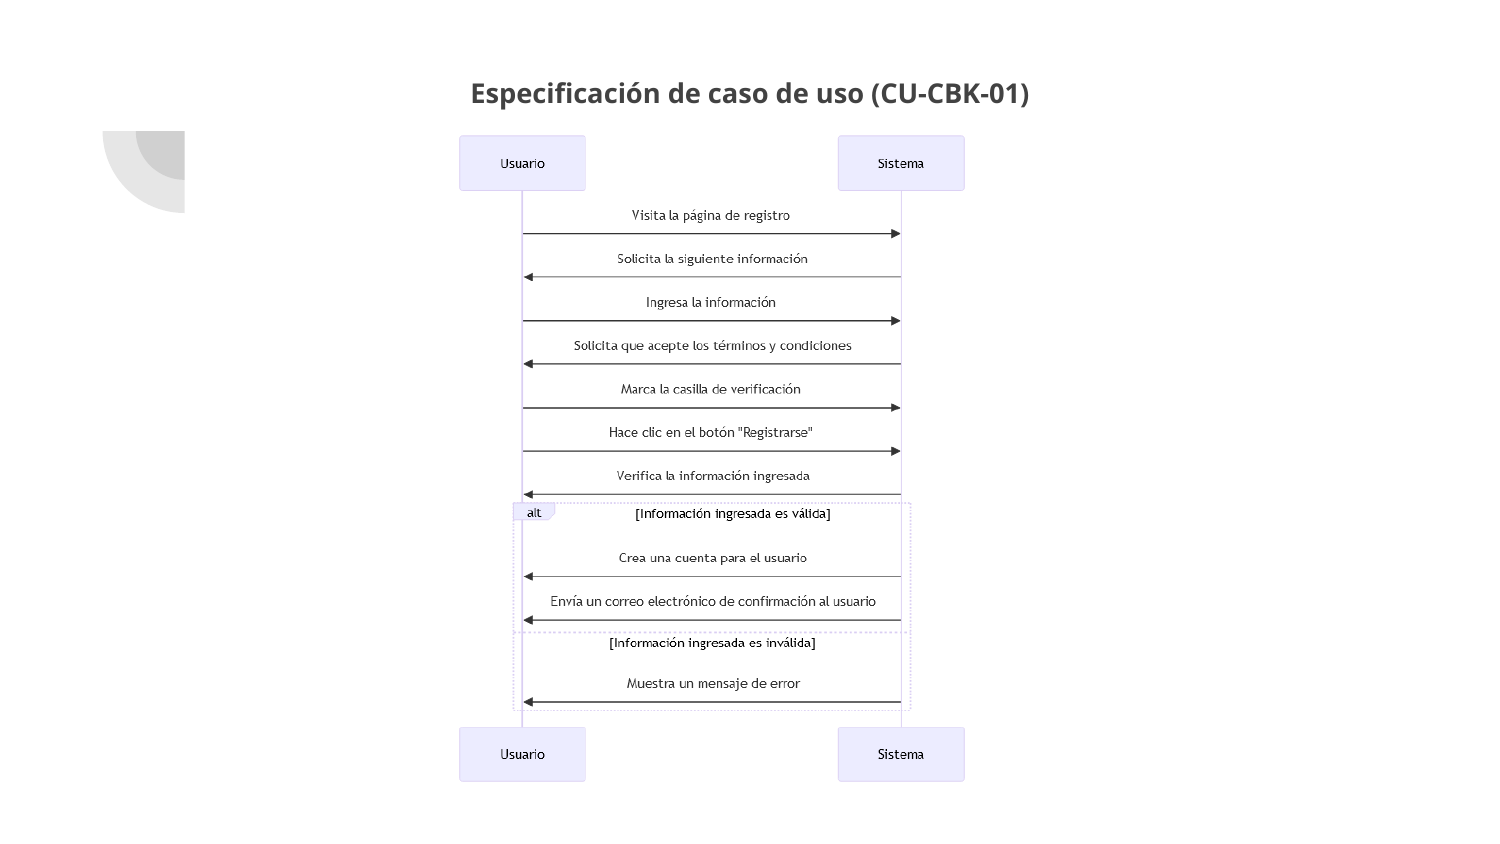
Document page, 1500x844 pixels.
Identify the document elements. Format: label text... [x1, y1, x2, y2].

title Especificación de caso de uso (CU-CBK-01) [173, 53, 1327, 127]
picture [402, 126, 1018, 794]
